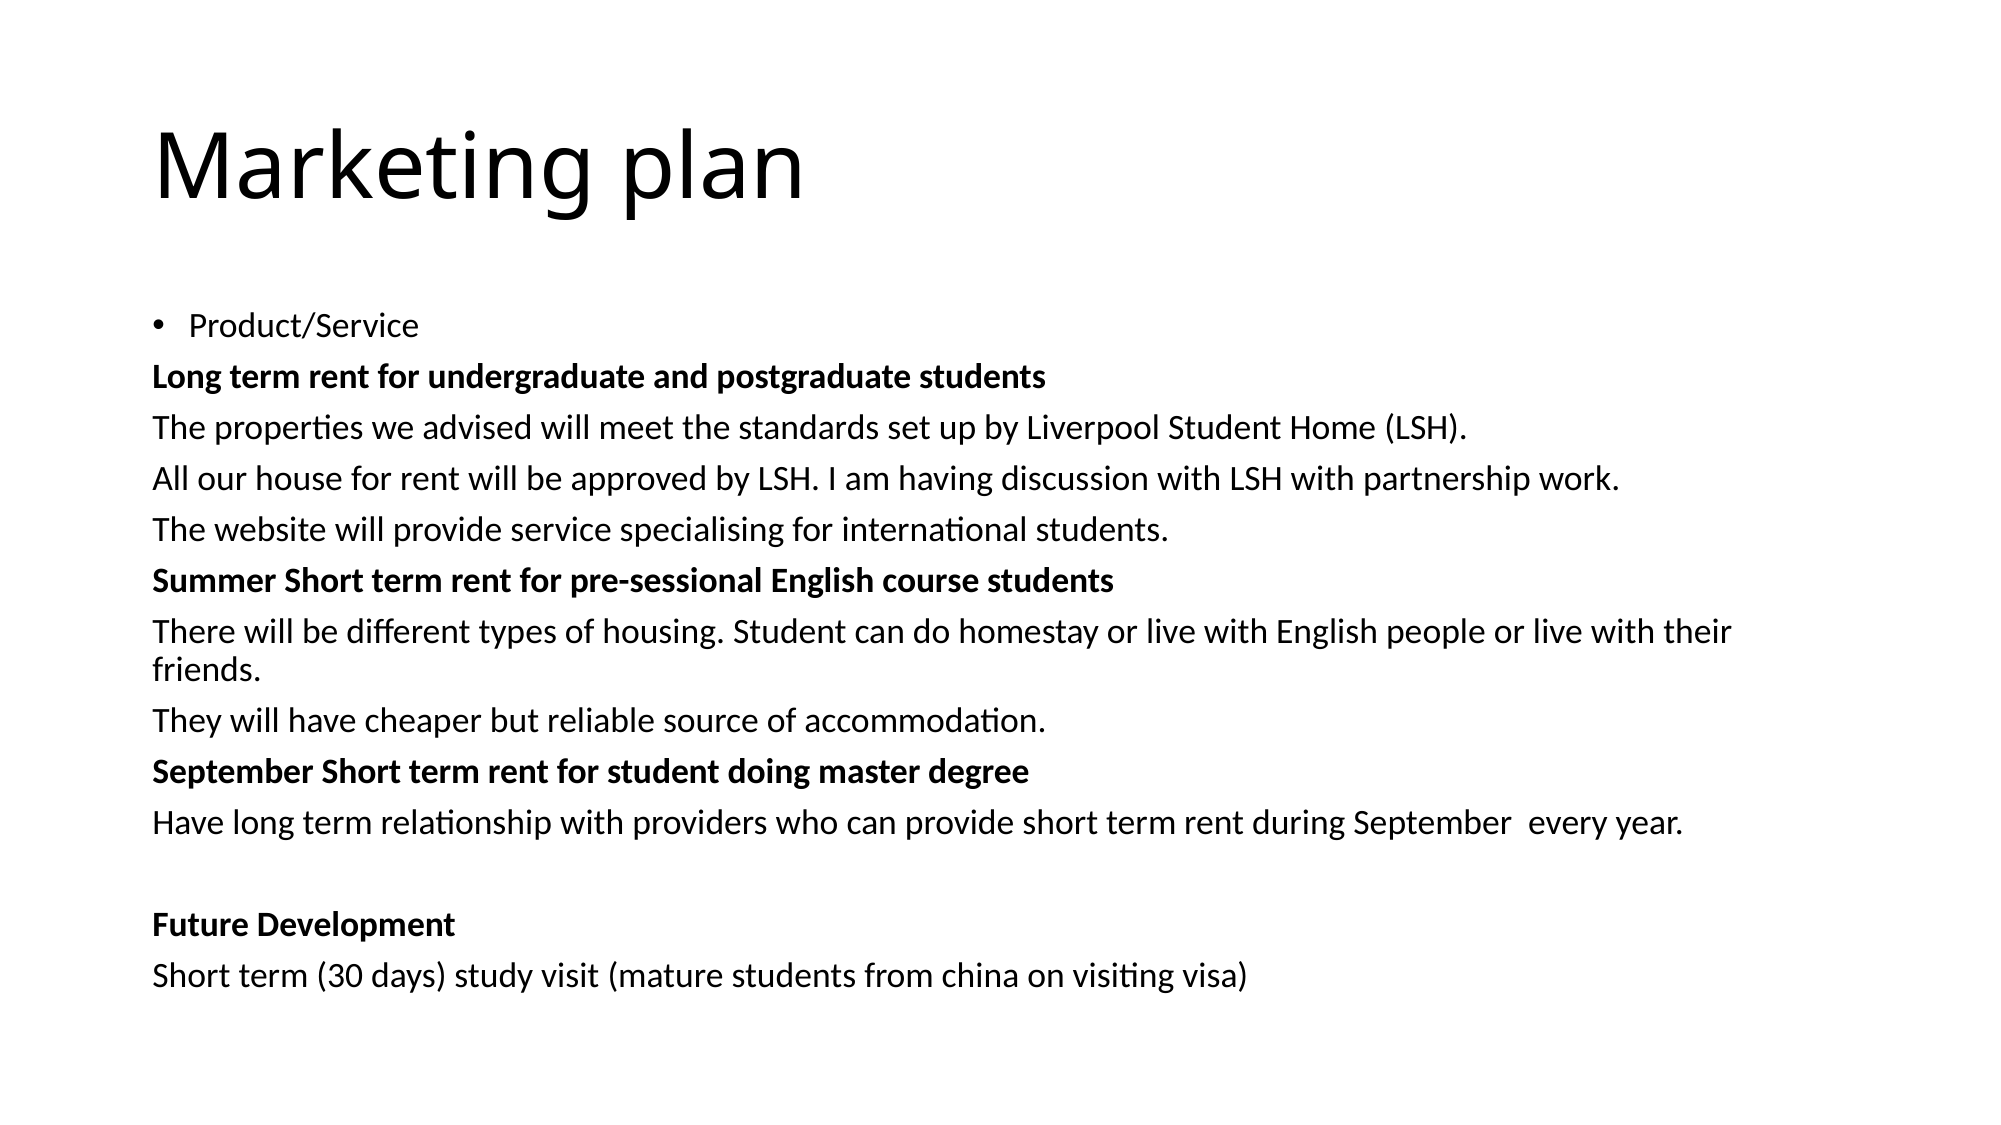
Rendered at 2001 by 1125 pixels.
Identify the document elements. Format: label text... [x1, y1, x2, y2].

title Marketing plan [137, 59, 1863, 278]
list Product/Service Long term rent for undergraduate and postgraduate students The properties we advised will meet the standards set up by Liverpool Student Home (LSH). All our house for rent will be approved by LSH. I am having discussion with LSH with partnership work. The website will provide service specialising for international students. Summer Short term rent for pre-sessional English course students There will be different types of housing. Student can do homestay or live with English people or live with their friends. They will have cheaper but reliable source of accommodation. September Short term rent for student doing master degree Have long term relationship with providers who can provide short term rent during September every year. Future Development Short term (30 days) study visit (mature students from china on visiting visa) [137, 299, 1863, 1014]
